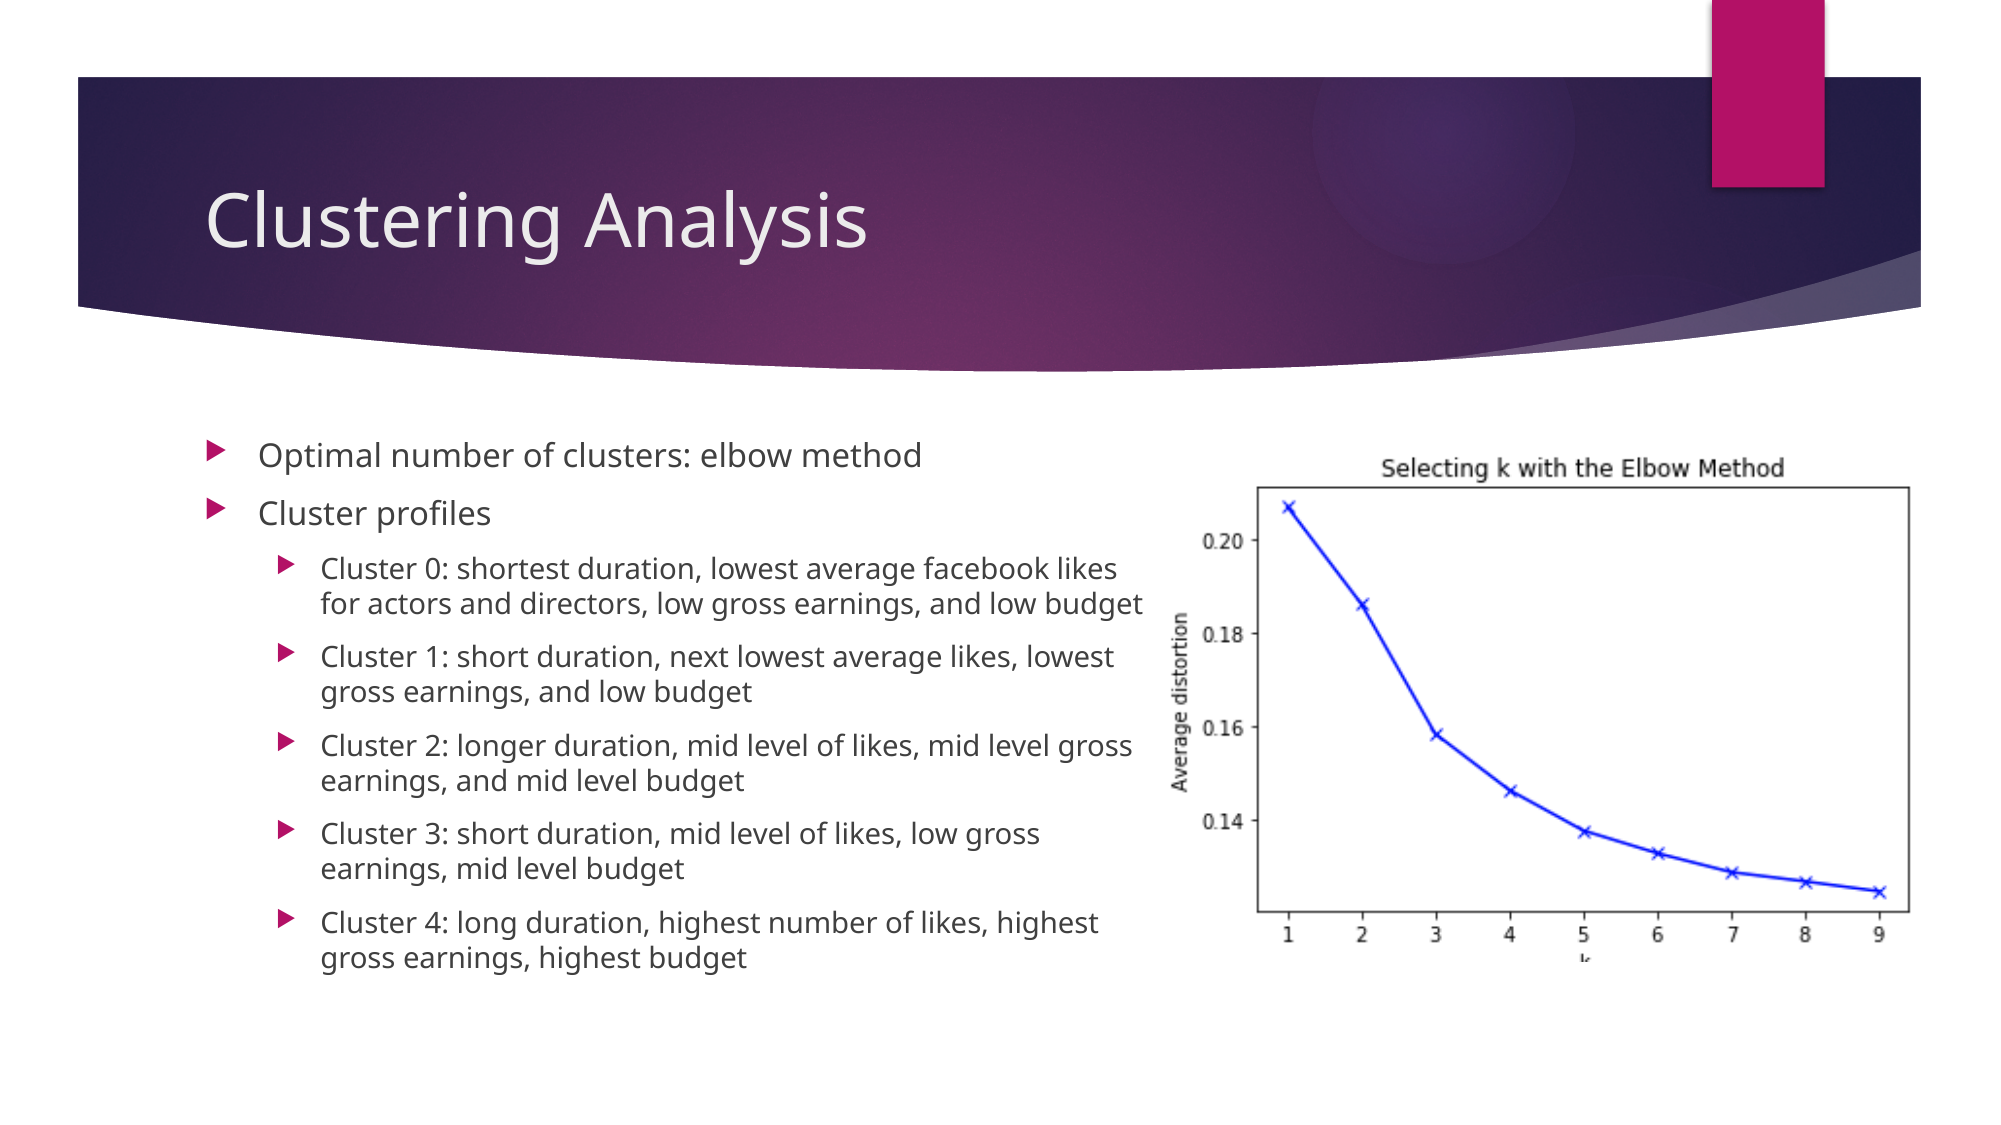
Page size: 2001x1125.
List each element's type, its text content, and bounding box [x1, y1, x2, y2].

list Optimal number of clusters: elbow method Cluster profiles Cluster 0: shortest duration, lowest average facebook likes for actors and directors, low gross earnings, and low budget Cluster 1: short duration, next lowest average likes, lowest gross earnings, and low budget Cluster 2: longer duration, mid level of likes, mid level gross earnings, and mid level budget Cluster 3: short duration, mid level of likes, low gross earnings, mid level budget Cluster 4: long duration, highest number of likes, highest gross earnings, highest budget [189, 427, 1165, 988]
title Clustering Analysis [189, 159, 1627, 276]
picture [1164, 452, 1925, 962]
